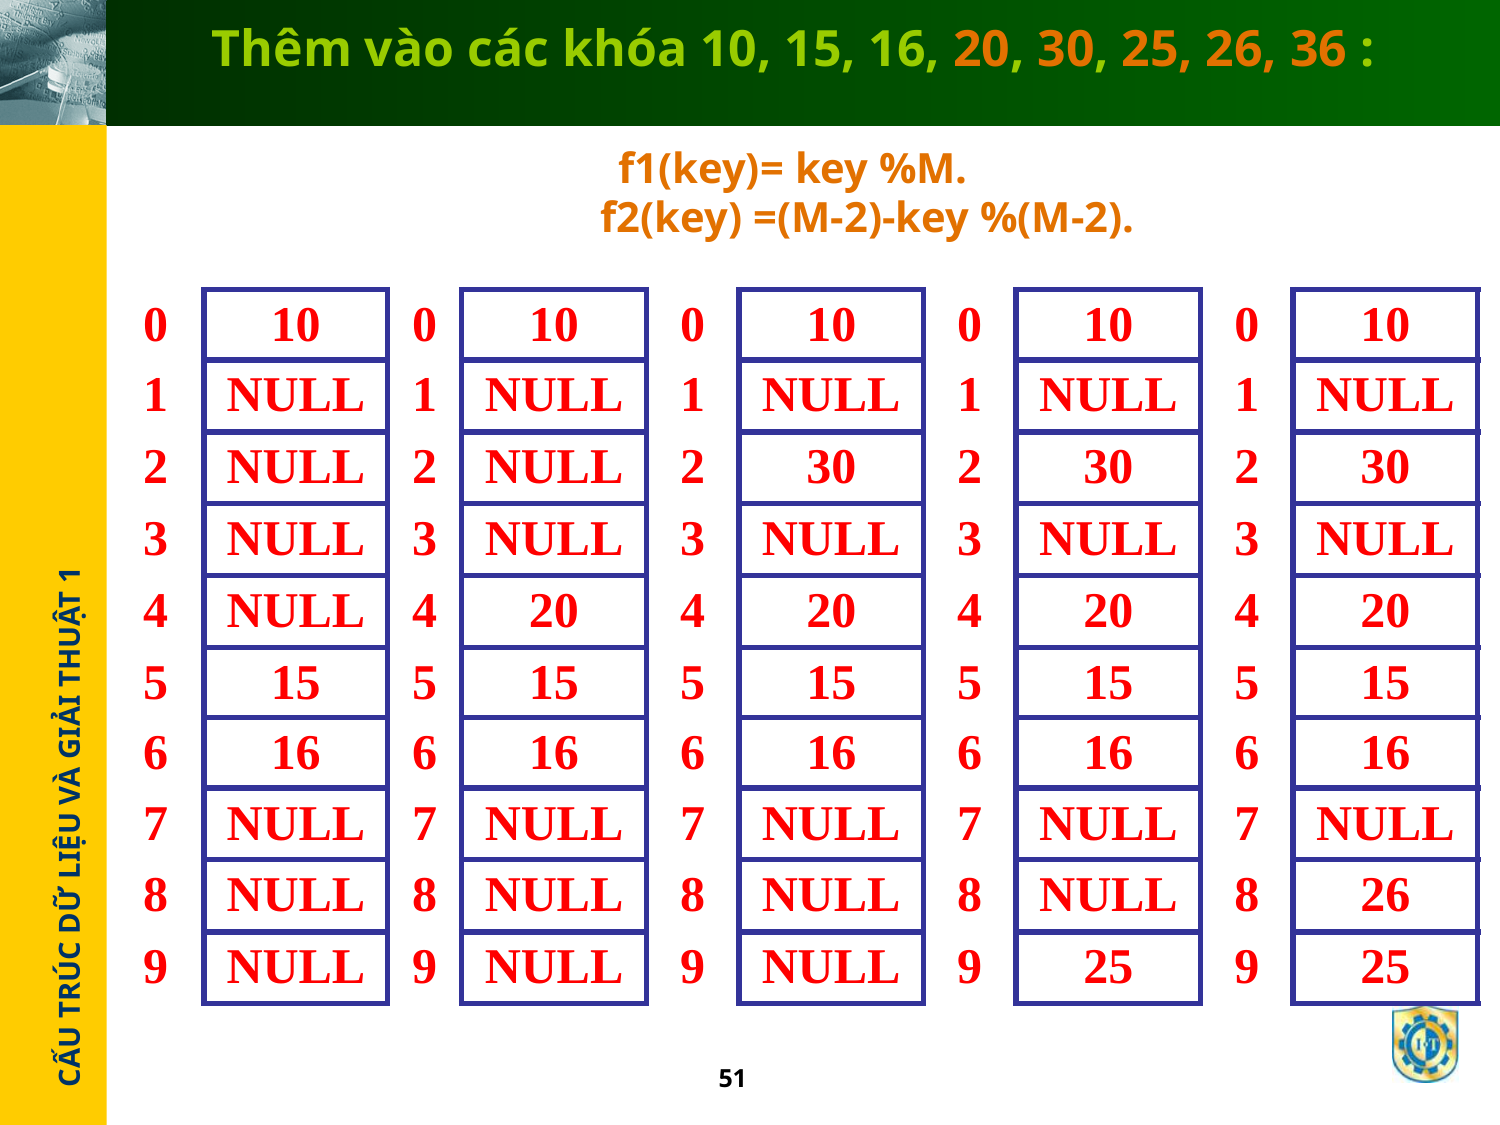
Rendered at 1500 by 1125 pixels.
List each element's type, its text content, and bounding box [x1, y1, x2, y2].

table_cell 2 [926, 432, 1013, 504]
table_cell 5 [107, 647, 201, 718]
table_cell NULL [464, 435, 644, 501]
table_cell NULL [742, 935, 921, 1001]
table_cell NULL [464, 363, 644, 429]
table_header 10 [1019, 306, 1198, 357]
table_cell 5 [1203, 647, 1290, 718]
table_cell 9 [1203, 932, 1290, 1004]
table_cell NULL [1296, 363, 1475, 429]
table_header 0 [926, 306, 1013, 360]
table_cell 15 [742, 650, 921, 715]
table_cell NULL [207, 506, 385, 573]
table_cell NULL [207, 435, 385, 501]
table_cell 30 [1019, 435, 1198, 501]
table_cell 1 [649, 360, 736, 432]
table_cell 5 [390, 647, 459, 718]
table_cell NULL [742, 791, 921, 857]
table_cell 15 [1296, 650, 1475, 715]
table_cell 16 [742, 720, 921, 785]
table_cell 9 [926, 932, 1013, 1004]
table_cell 5 [926, 647, 1013, 718]
table_cell 2 [107, 432, 201, 504]
table_cell 3 [107, 504, 201, 576]
table_cell NULL [207, 791, 385, 857]
table_cell 7 [1203, 788, 1290, 860]
table_cell 9 [649, 932, 736, 1004]
table_cell 20 [742, 578, 921, 645]
table_cell 6 [390, 718, 459, 788]
table_cell 16 [464, 720, 644, 785]
table_header 0 [649, 306, 736, 360]
table_cell 8 [649, 860, 736, 932]
table_cell NULL [207, 363, 385, 429]
text_box Thêm vào các khóa 10, 15, 16, 20, 30, 25, 26, 36 : f1(key)= key %M. f2(key) =(M-2)-key %(M-2). [154, 8, 1432, 306]
table_cell 6 [926, 718, 1013, 788]
picture [1392, 1006, 1459, 1083]
table_cell 16 [207, 720, 385, 785]
table_cell 25 [1019, 935, 1198, 1001]
table_header 0 [1203, 306, 1290, 360]
table_cell NULL [464, 935, 644, 1001]
table_cell 7 [649, 788, 736, 860]
table_cell 3 [1203, 504, 1290, 576]
table_header 0 [107, 290, 201, 360]
table_cell 4 [926, 576, 1013, 647]
table_cell NULL [1019, 363, 1198, 429]
table_cell 1 [390, 360, 459, 432]
table_cell 20 [464, 578, 644, 645]
table_cell 3 [649, 504, 736, 576]
table_cell 1 [107, 360, 201, 432]
table_cell 15 [207, 650, 385, 715]
table_cell 8 [1203, 860, 1290, 932]
table_cell 7 [390, 788, 459, 860]
table_cell 15 [1019, 650, 1198, 715]
table_cell 2 [390, 432, 459, 504]
table_cell 4 [107, 576, 201, 647]
table_cell 4 [1203, 576, 1290, 647]
table_cell 30 [742, 435, 921, 501]
table_cell 3 [926, 504, 1013, 576]
table_cell 7 [926, 788, 1013, 860]
table_cell 5 [649, 647, 736, 718]
table_cell NULL [464, 791, 644, 857]
table_cell 20 [1019, 578, 1198, 645]
table_cell 7 [107, 788, 201, 860]
table_header 10 [207, 306, 385, 357]
table_cell 8 [926, 860, 1013, 932]
table_cell NULL [207, 862, 385, 929]
table_cell 2 [1203, 432, 1290, 504]
table_cell 1 [1203, 360, 1290, 432]
table_cell 15 [464, 650, 644, 715]
table_cell NULL [207, 578, 385, 645]
table_cell NULL [464, 506, 644, 573]
table_cell NULL [742, 862, 921, 929]
table_cell 8 [390, 860, 459, 932]
table_cell 1 [926, 360, 1013, 432]
table_cell 25 [1296, 935, 1475, 1001]
table_cell 16 [1019, 720, 1198, 785]
table_cell 26 [1296, 862, 1475, 929]
picture [0, 0, 107, 125]
table_cell 6 [1203, 718, 1290, 788]
table_cell NULL [1296, 506, 1475, 573]
table_cell 30 [1296, 435, 1475, 501]
table_cell NULL [1019, 791, 1198, 857]
table_cell NULL [1296, 791, 1475, 857]
table_cell 9 [107, 932, 201, 1004]
table_cell 6 [649, 718, 736, 788]
table_cell NULL [464, 862, 644, 929]
table_cell 3 [390, 504, 459, 576]
table_cell NULL [207, 935, 385, 1001]
table_cell 4 [649, 576, 736, 647]
table_cell NULL [742, 506, 921, 573]
table_cell NULL [1019, 862, 1198, 929]
table_header 0 [390, 306, 459, 360]
table_header 10 [742, 306, 921, 357]
table_cell 8 [107, 860, 201, 932]
table_cell 9 [390, 932, 459, 1004]
table_cell 4 [390, 576, 459, 647]
table_cell 20 [1296, 578, 1475, 645]
table_cell 2 [649, 432, 736, 504]
table_header 10 [464, 306, 644, 357]
table_cell NULL [1019, 506, 1198, 573]
table_cell 16 [1296, 720, 1475, 785]
table_header 10 [1296, 292, 1475, 357]
table_cell 6 [107, 718, 201, 788]
table_cell NULL [742, 363, 921, 429]
